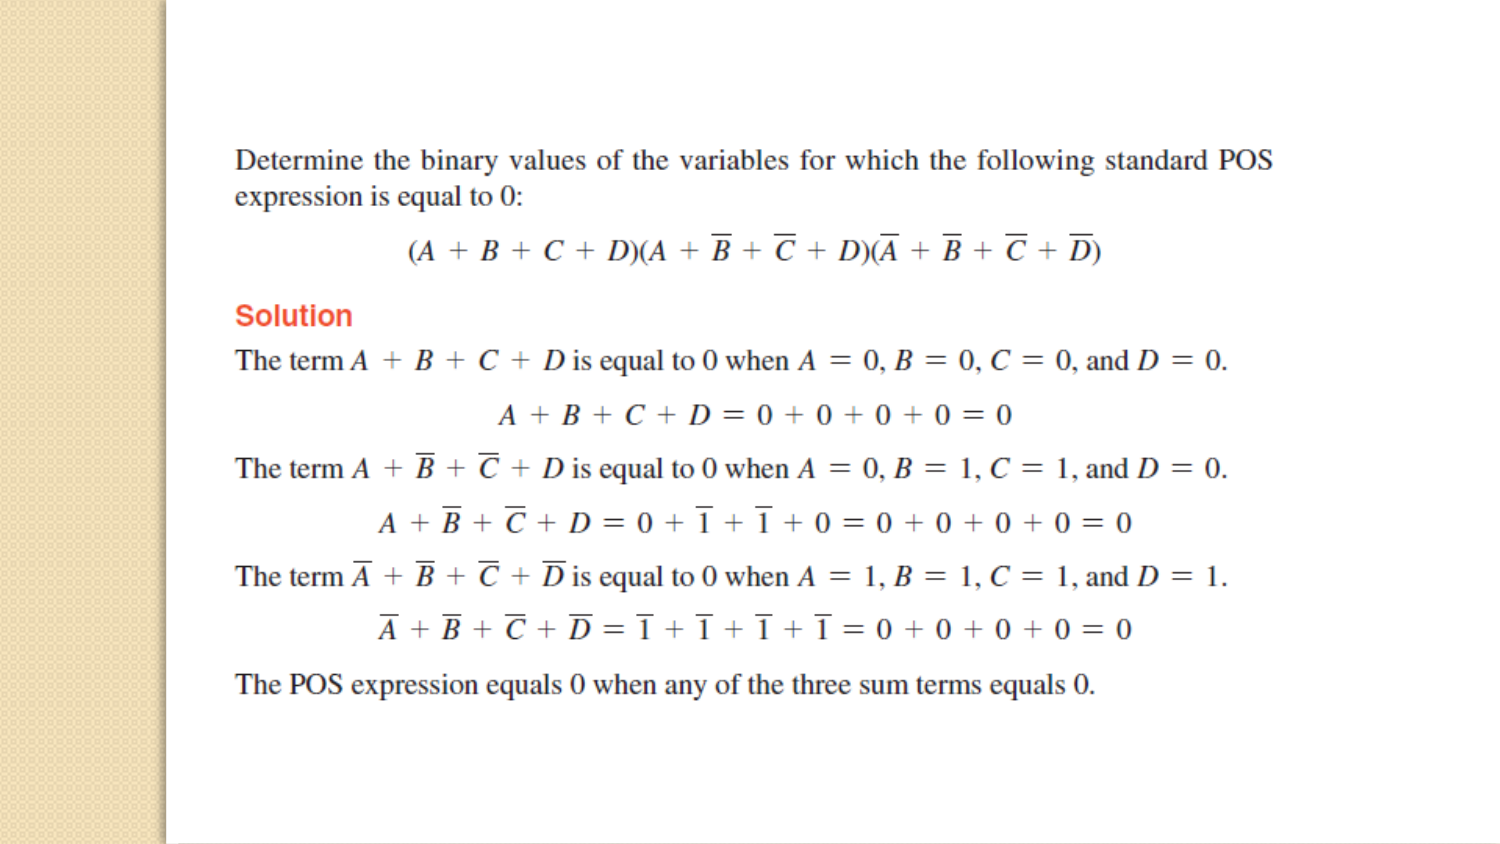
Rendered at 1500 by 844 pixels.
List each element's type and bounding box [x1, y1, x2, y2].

picture [216, 134, 1284, 710]
